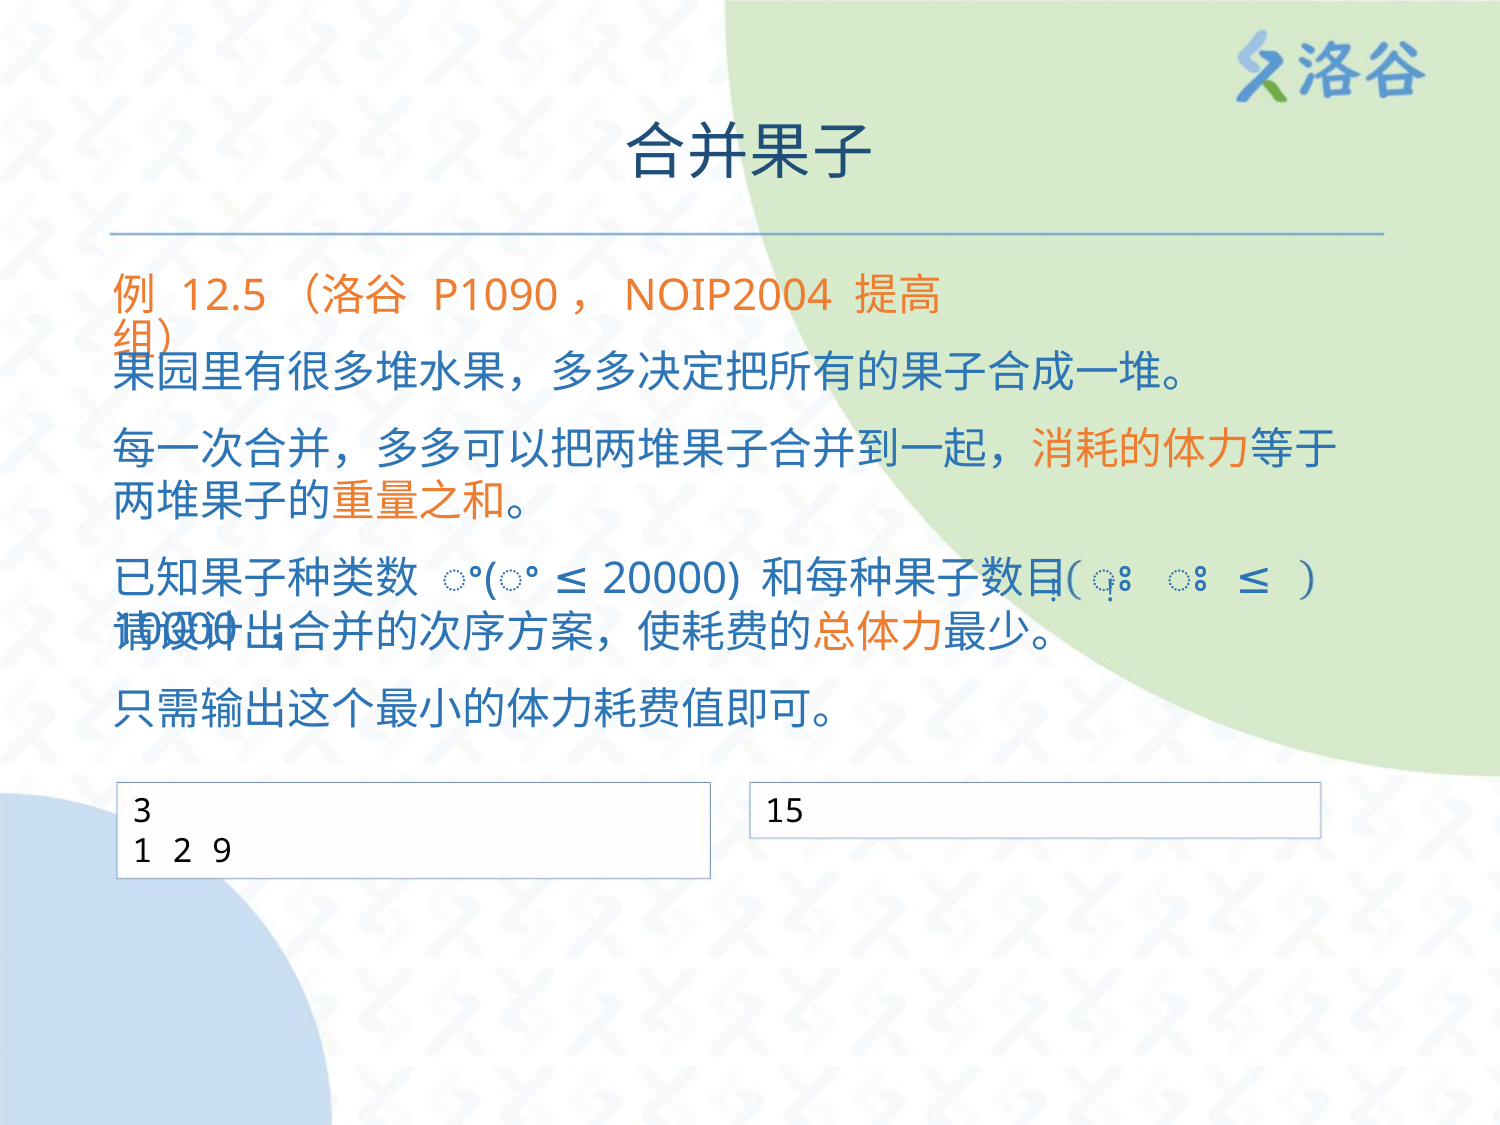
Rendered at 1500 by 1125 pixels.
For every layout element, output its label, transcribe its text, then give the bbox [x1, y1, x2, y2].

text_box 例 12.5（洛谷 P1090，NOIP2004 提高组） [112, 273, 957, 350]
text_box 果园里有很多堆水果，多多决定把所有的果子合成一堆。 [112, 350, 1232, 397]
text_box 每一次合并，多多可以把两堆果子合并到一起，消耗的体力等于 两堆果子的重量之和。 [112, 427, 1363, 526]
text_box ! [1049, 571, 1086, 608]
text_box [0, 0, 1500, 1125]
text_box 只需输出这个最小的体力耗费值即可。 [112, 687, 882, 734]
text_box 请设计出合并的次序方案，使耗费的总体力最少。 [112, 610, 1101, 657]
text_box ! [1106, 571, 1143, 608]
text_box 15 [764, 796, 827, 830]
text_box 已知果子种类数 ꢀ(ꢀ ≤ 20000) 和每种果子数目 ꢁ ꢁ ≤ 10000 ， [112, 550, 1386, 654]
text_box 3 1 2 9 [132, 796, 249, 869]
text_box 合并果子 [624, 121, 900, 187]
